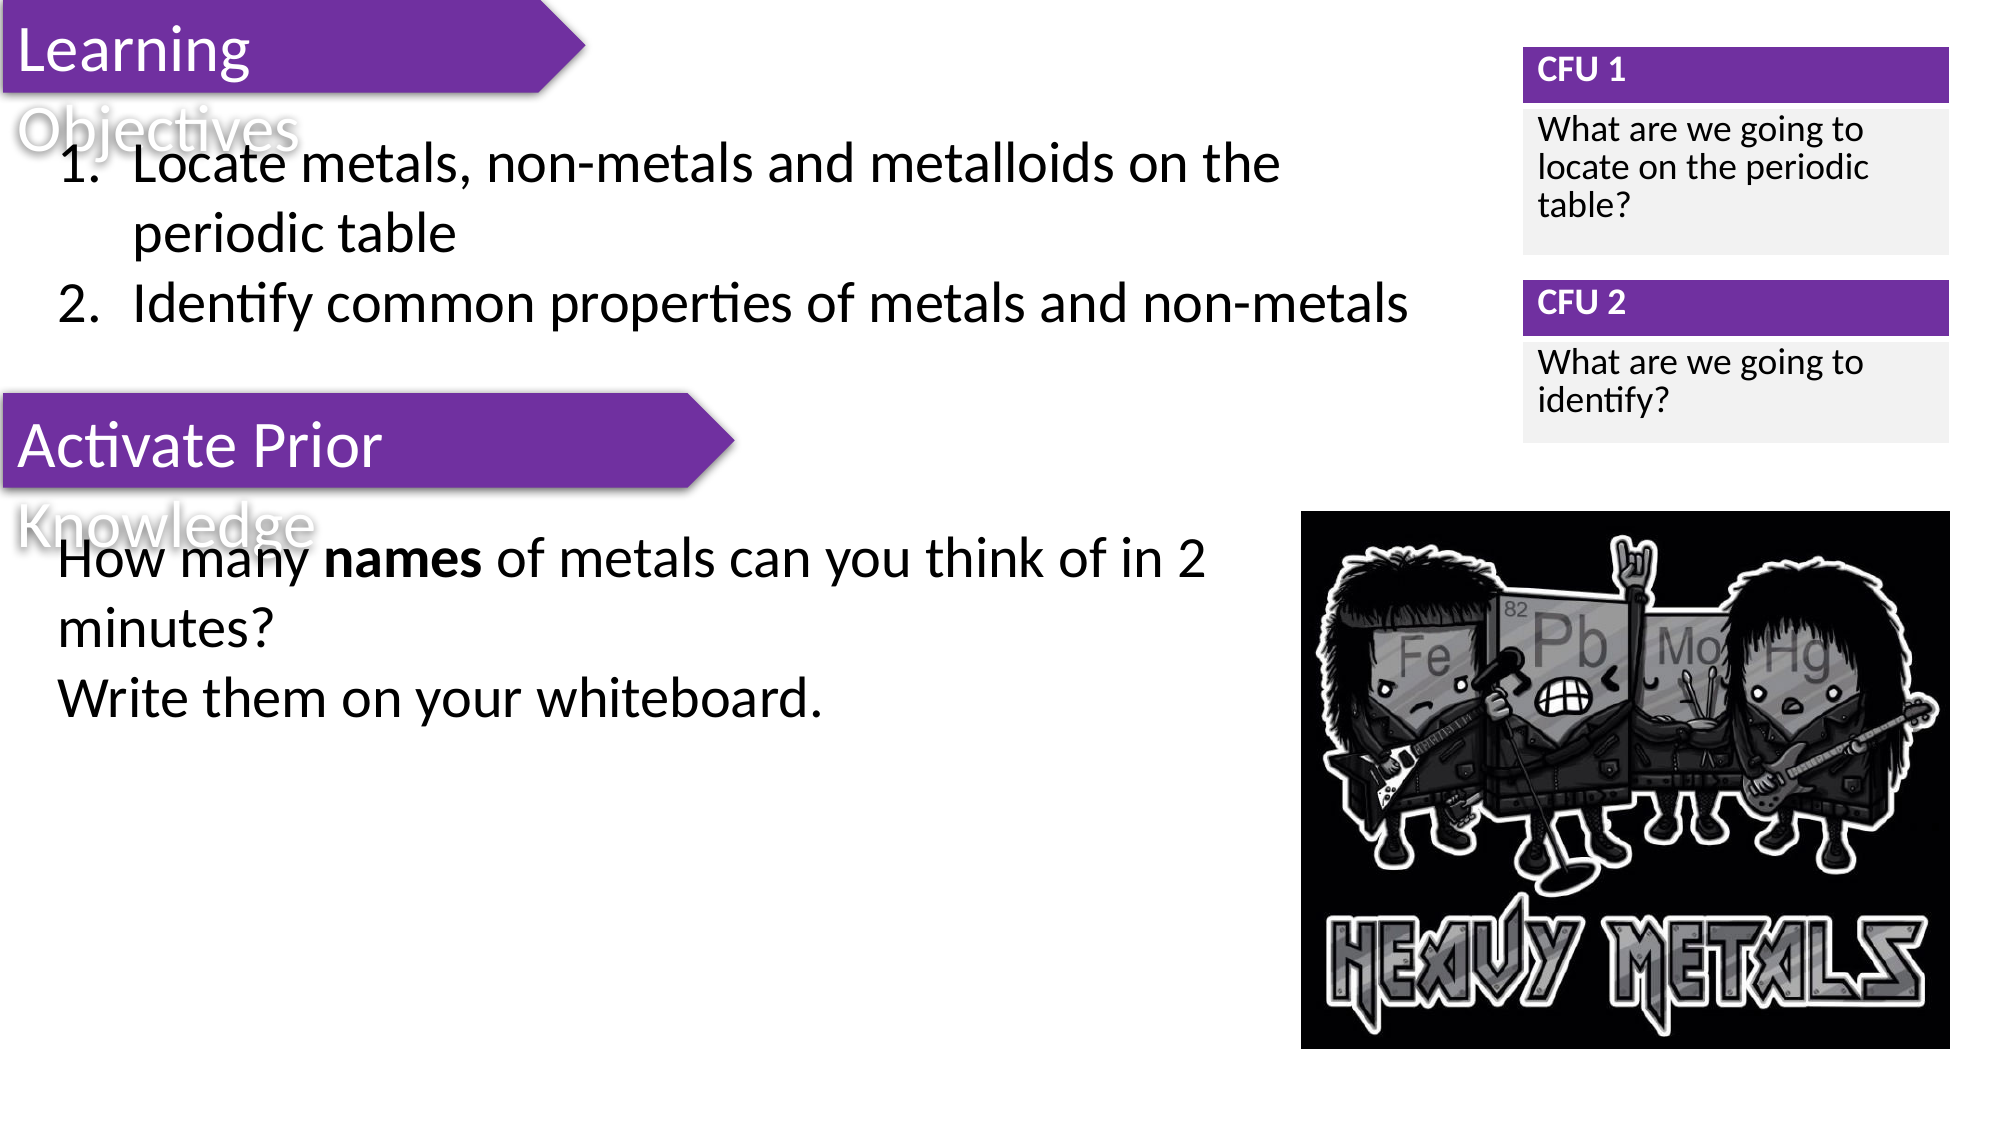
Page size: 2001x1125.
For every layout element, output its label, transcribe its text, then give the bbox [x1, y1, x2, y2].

table_cell What are we going to locate on the periodic table? [1523, 109, 1949, 255]
picture [1301, 511, 1950, 1049]
table_cell What are we going to identify? [1523, 342, 1949, 443]
table_header CFU 1 [1523, 47, 1949, 103]
text_box Locate metals, non-metals and metalloids on the periodic table Identify common properties of metals and non-metals [42, 116, 1440, 342]
text_box How many names of metals can you think of in 2 minutes? Write them on your whiteboard. [43, 511, 1301, 737]
table_header CFU 2 [1523, 280, 1949, 336]
text_box Learning Objectives [3, 0, 586, 93]
text_box Activate Prior Knowledge [3, 393, 735, 488]
